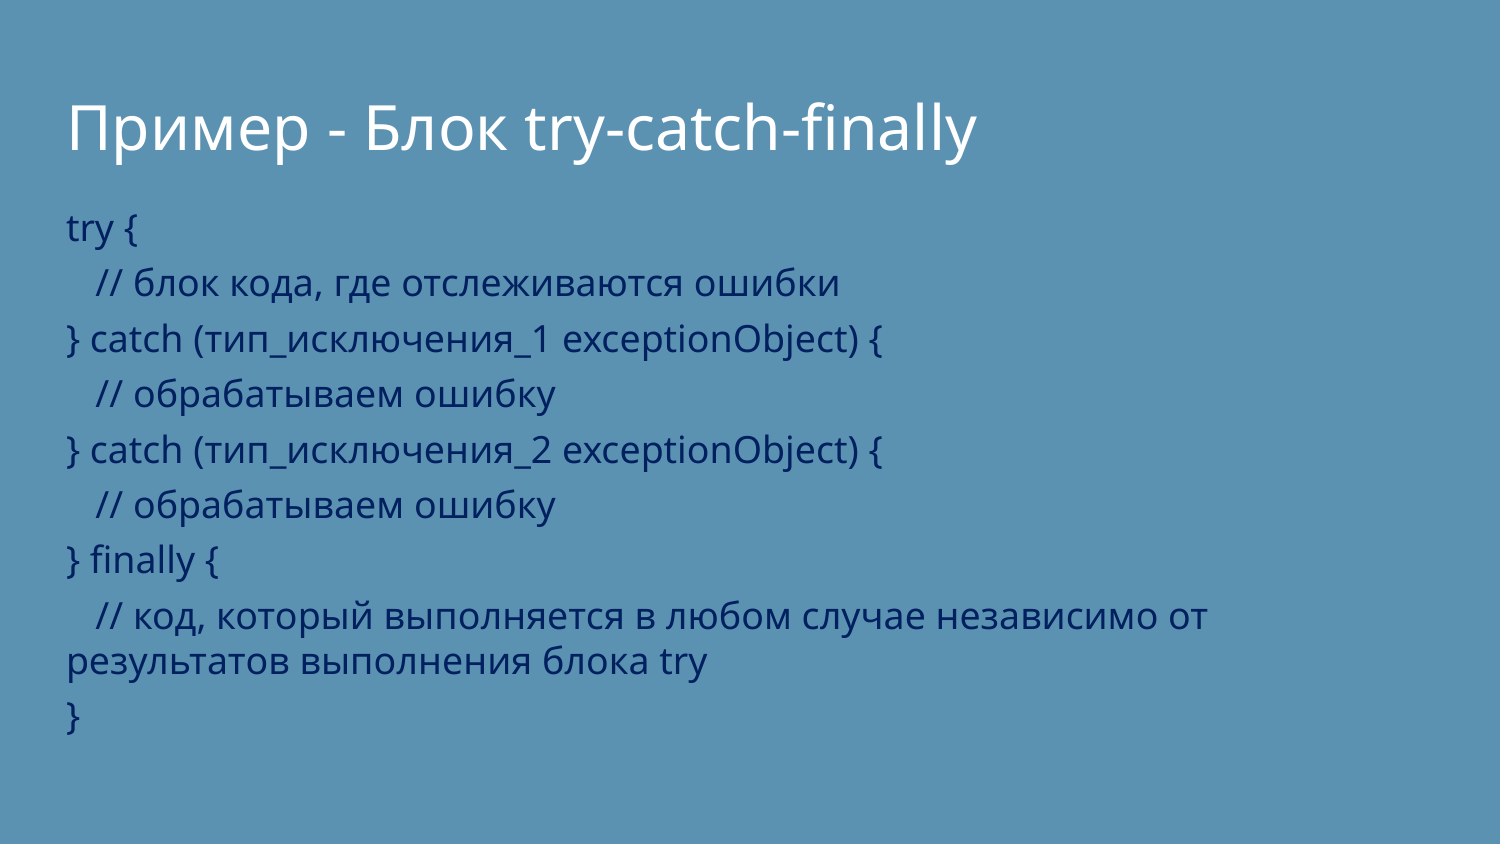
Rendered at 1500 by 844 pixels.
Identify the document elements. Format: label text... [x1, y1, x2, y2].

list try { // блок кода, где отслеживаются ошибки } catch (тип_исключения_1 exceptionObject) { // обрабатываем ошибку } catch (тип_исключения_2 exceptionObject) { // обрабатываем ошибку } finally { // код, который выполняется в любом случае независимо от результатов выполнения блока try } [51, 189, 1449, 750]
title Пример - Блок try-catch-finally [51, 72, 1449, 167]
